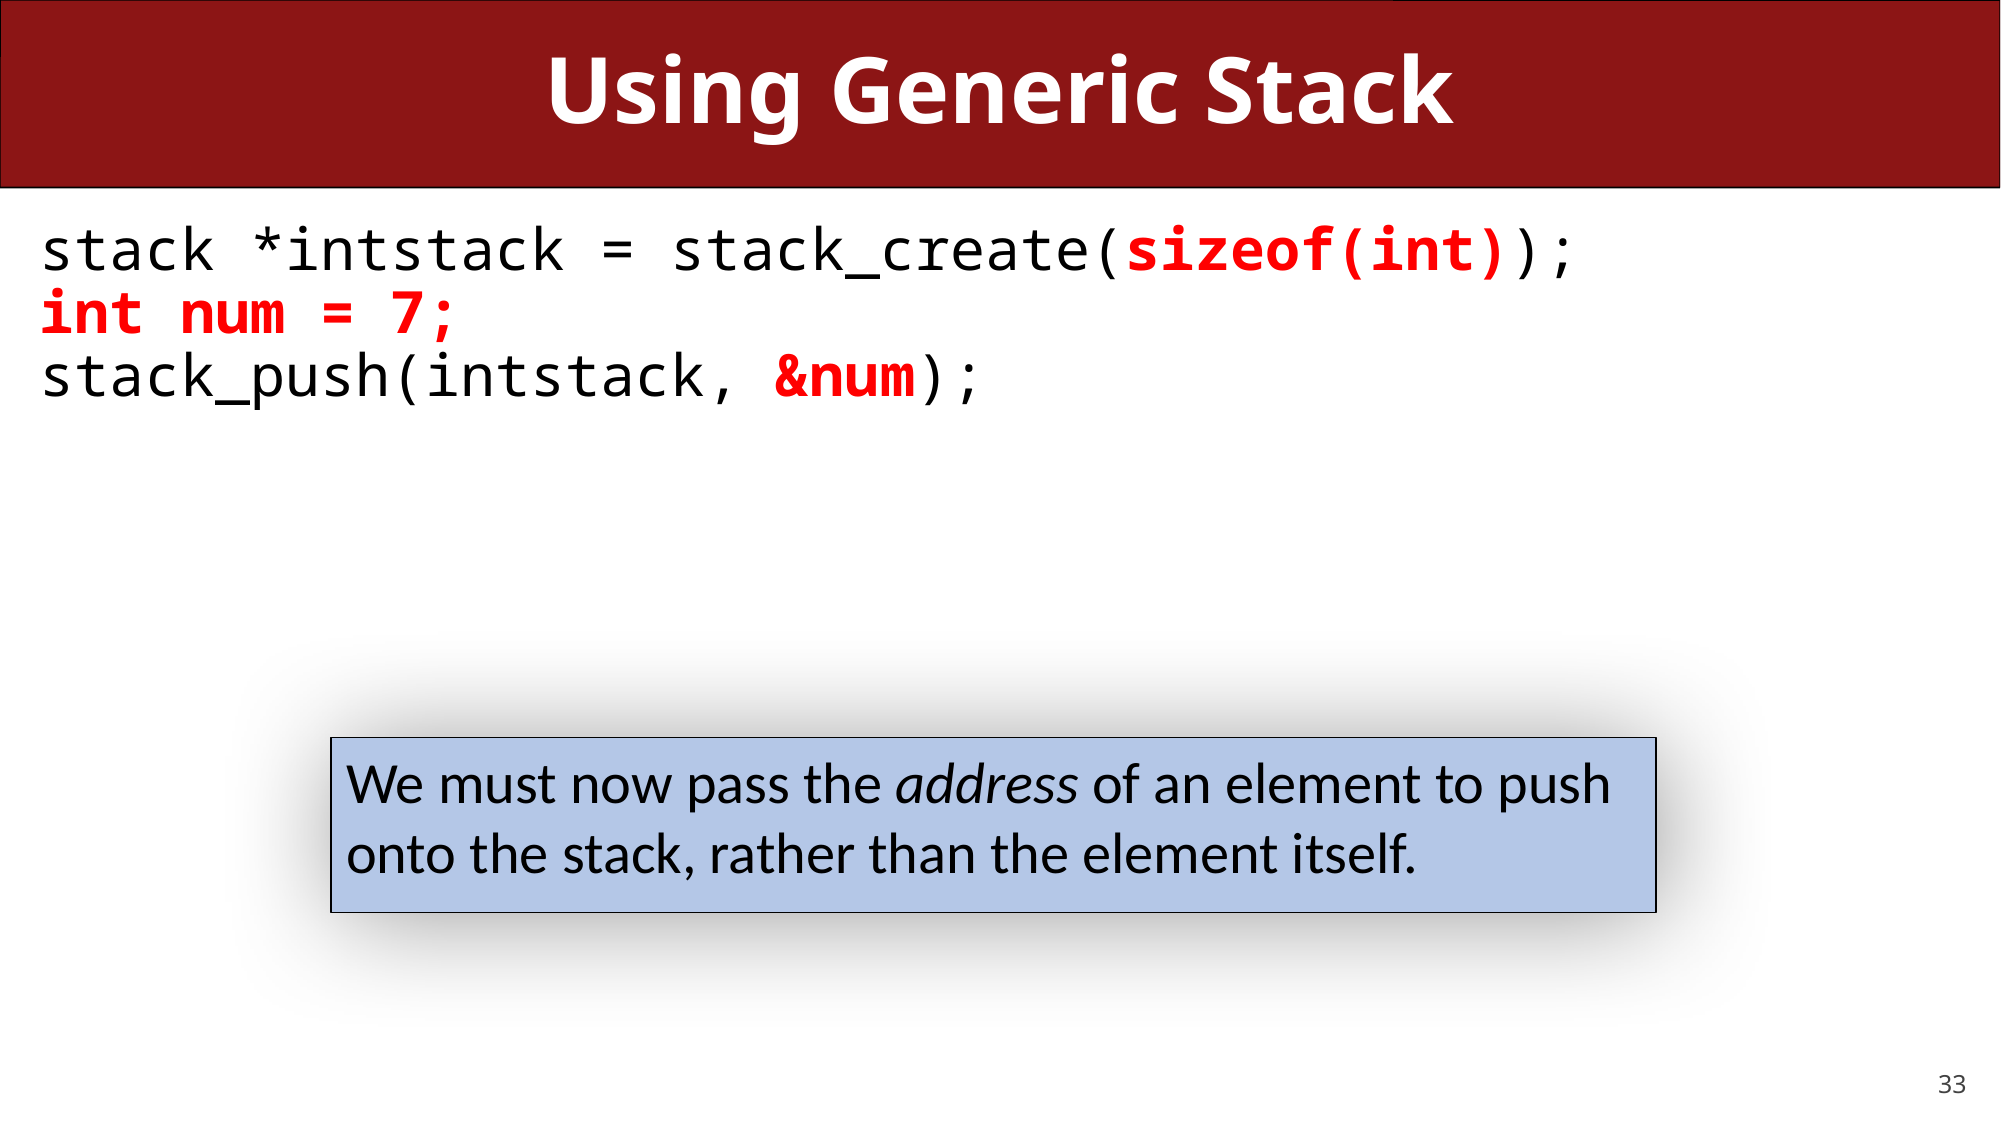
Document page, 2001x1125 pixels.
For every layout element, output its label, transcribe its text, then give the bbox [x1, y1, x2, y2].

text_box We must now pass the address of an element to push onto the stack, rather than the element itself. [331, 737, 1657, 913]
title Using Generic Stack [75, 0, 1925, 188]
list stack *intstack = stack_create(sizeof(int)); int num = 7; stack_push(intstack, &num); [24, 212, 1963, 1063]
